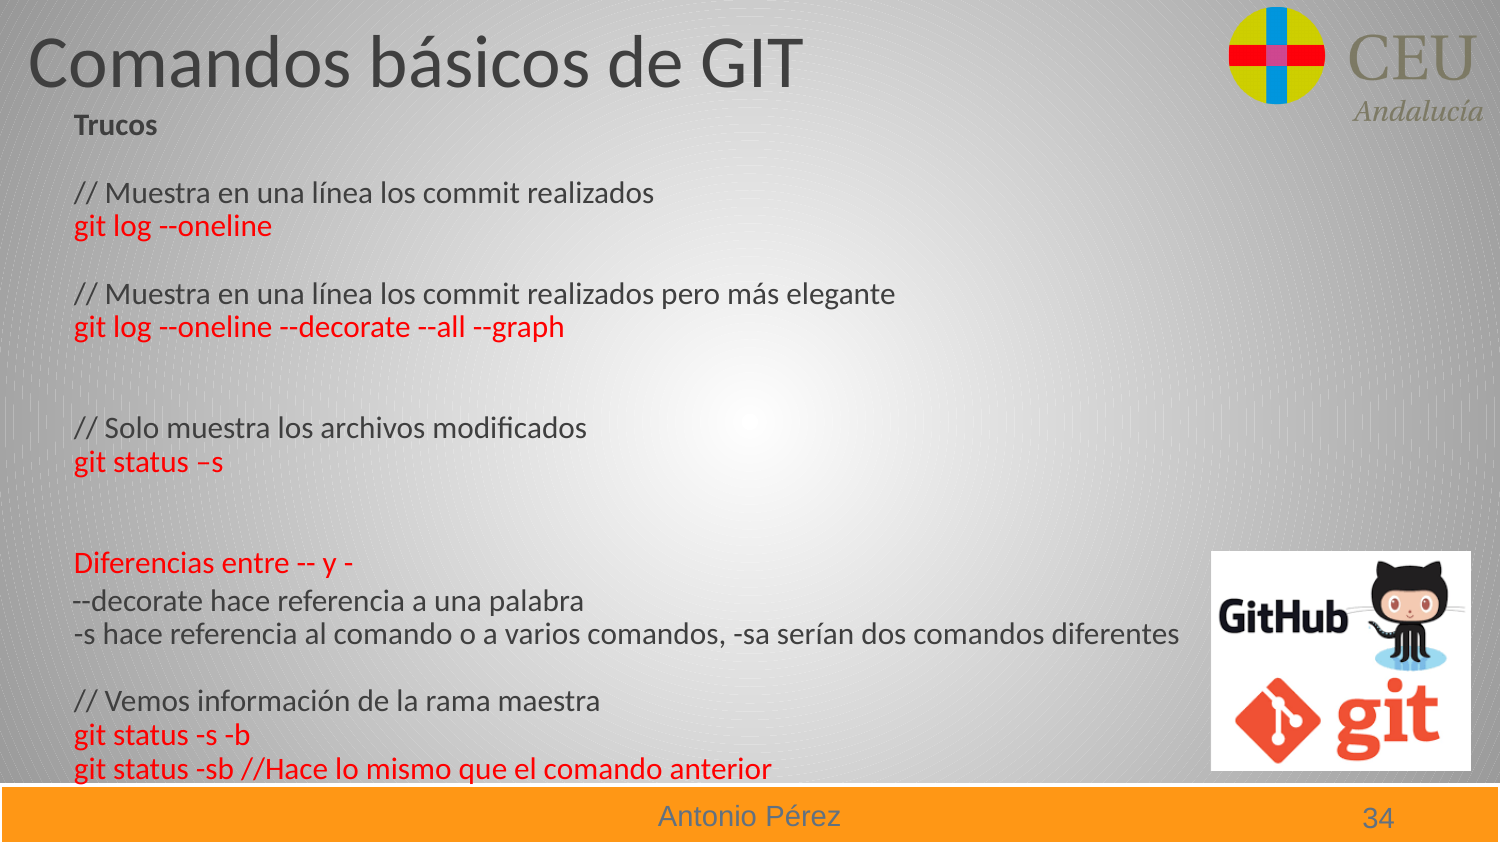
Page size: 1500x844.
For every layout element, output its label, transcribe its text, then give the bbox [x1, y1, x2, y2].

title Comandos básicos de GIT [17, 0, 1256, 103]
list Trucos // Muestra en una línea los commit realizados git log --oneline // Muestra en una línea los commit realizados pero más elegante git log --oneline --decorate --all --graph // Solo muestra los archivos modificados git status –s Diferencias entre -- y - --decorate hace referencia a una palabra -s hace referencia al comando o a varios comandos, -sa serían dos comandos diferentes // Vemos información de la rama maestra git status -s -b git status -sb //Hace lo mismo que el comando anterior [17, 103, 1256, 599]
picture [1210, 551, 1471, 771]
picture [1256, 0, 1500, 137]
